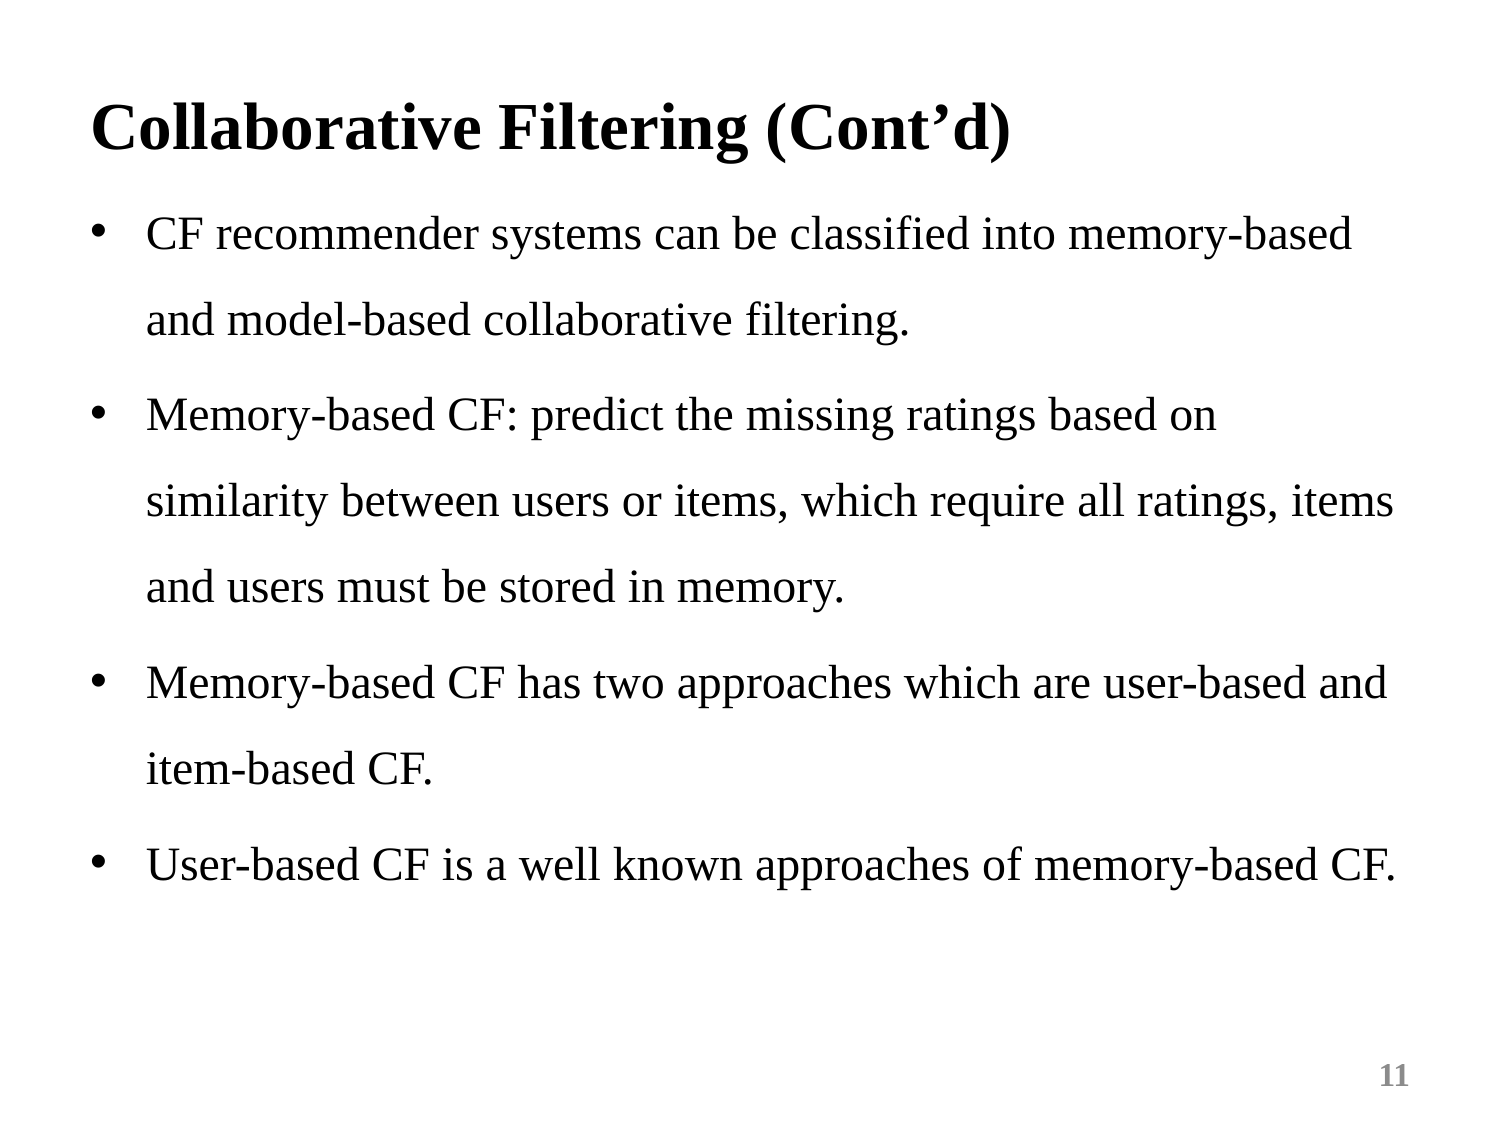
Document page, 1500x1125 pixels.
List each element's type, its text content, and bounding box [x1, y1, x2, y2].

list Collaborative Filtering (Cont’d) CF recommender systems can be classified into memory-based and model-based collaborative filtering. Memory-based CF: predict the missing ratings based on similarity between users or items, which require all ratings, items and users must be stored in memory. Memory-based CF has two approaches which are user-based and item-based CF. User-based CF is a well known approaches of memory-based CF. [75, 75, 1425, 975]
slide_number 11 [1074, 1042, 1425, 1103]
